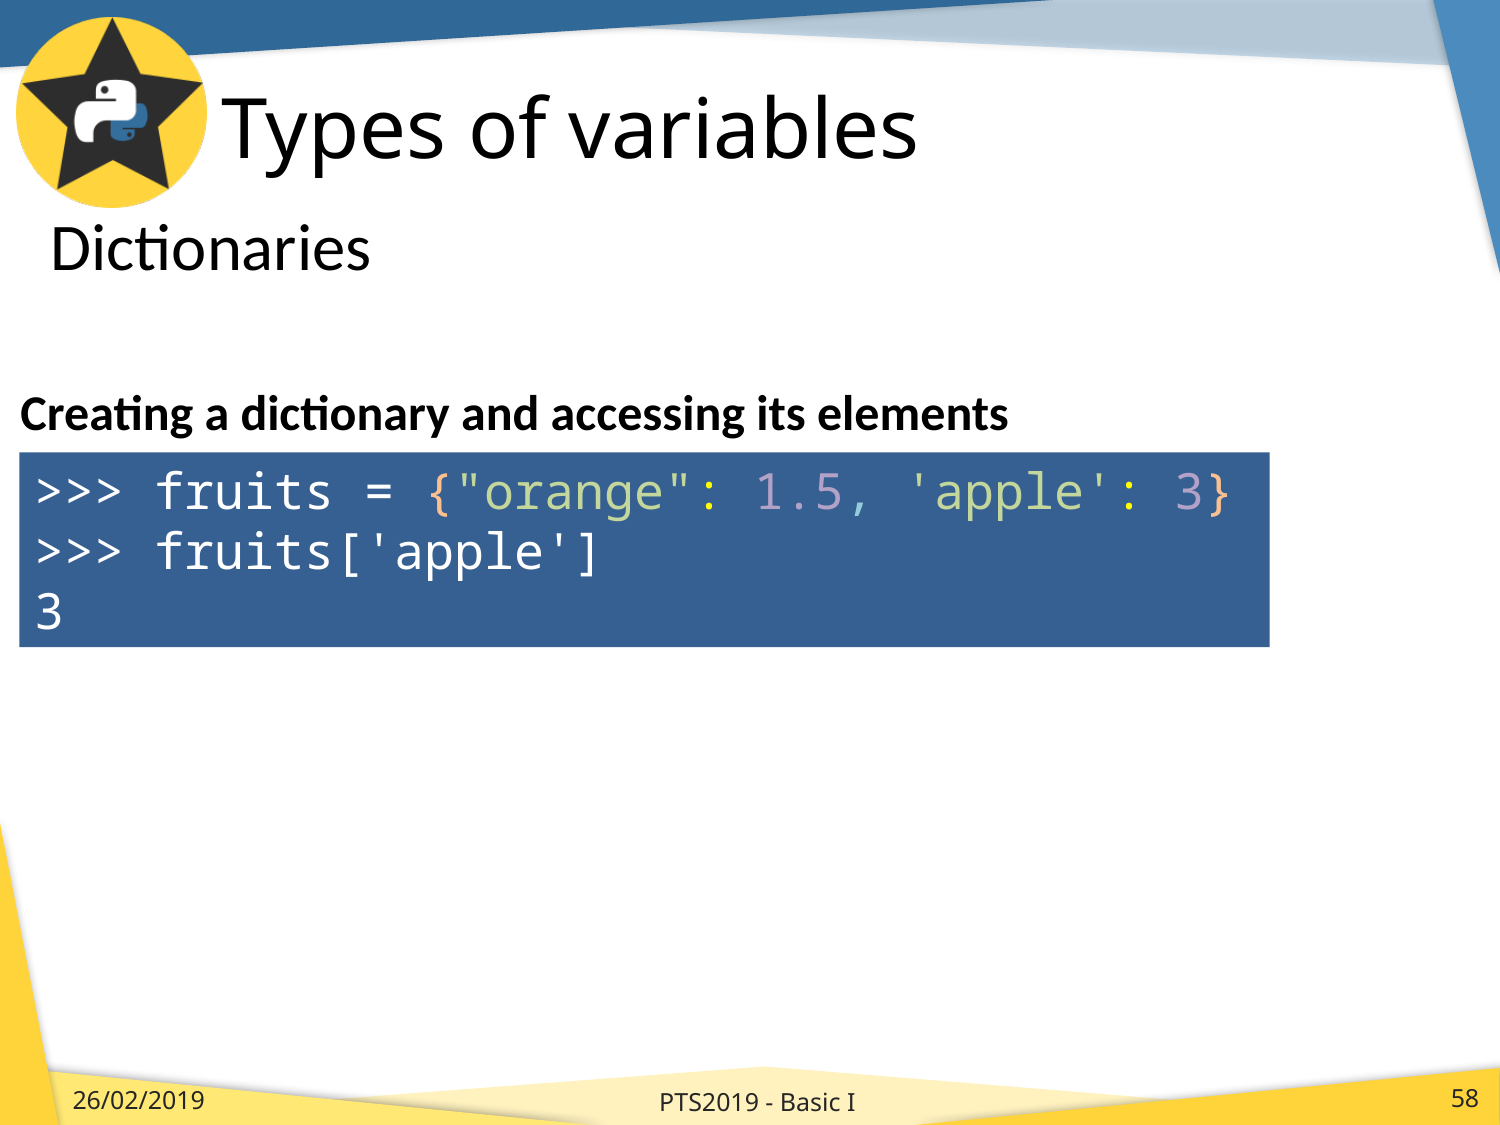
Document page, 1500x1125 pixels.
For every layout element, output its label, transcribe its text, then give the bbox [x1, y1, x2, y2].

footer PTS2019 - Basic I [520, 1071, 995, 1125]
text_box Dictionaries [35, 196, 402, 272]
text_box >>> fruits = {"orange": 1.5, 'apple': 3} >>> fruits['apple'] 3 [17, 450, 1272, 649]
picture [16, 17, 207, 208]
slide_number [57, 1082, 408, 1118]
slide_number 58 [1144, 1082, 1495, 1118]
title Types of variables [206, 66, 1425, 185]
text_box Creating a dictionary and accessing its elements [5, 373, 1127, 449]
